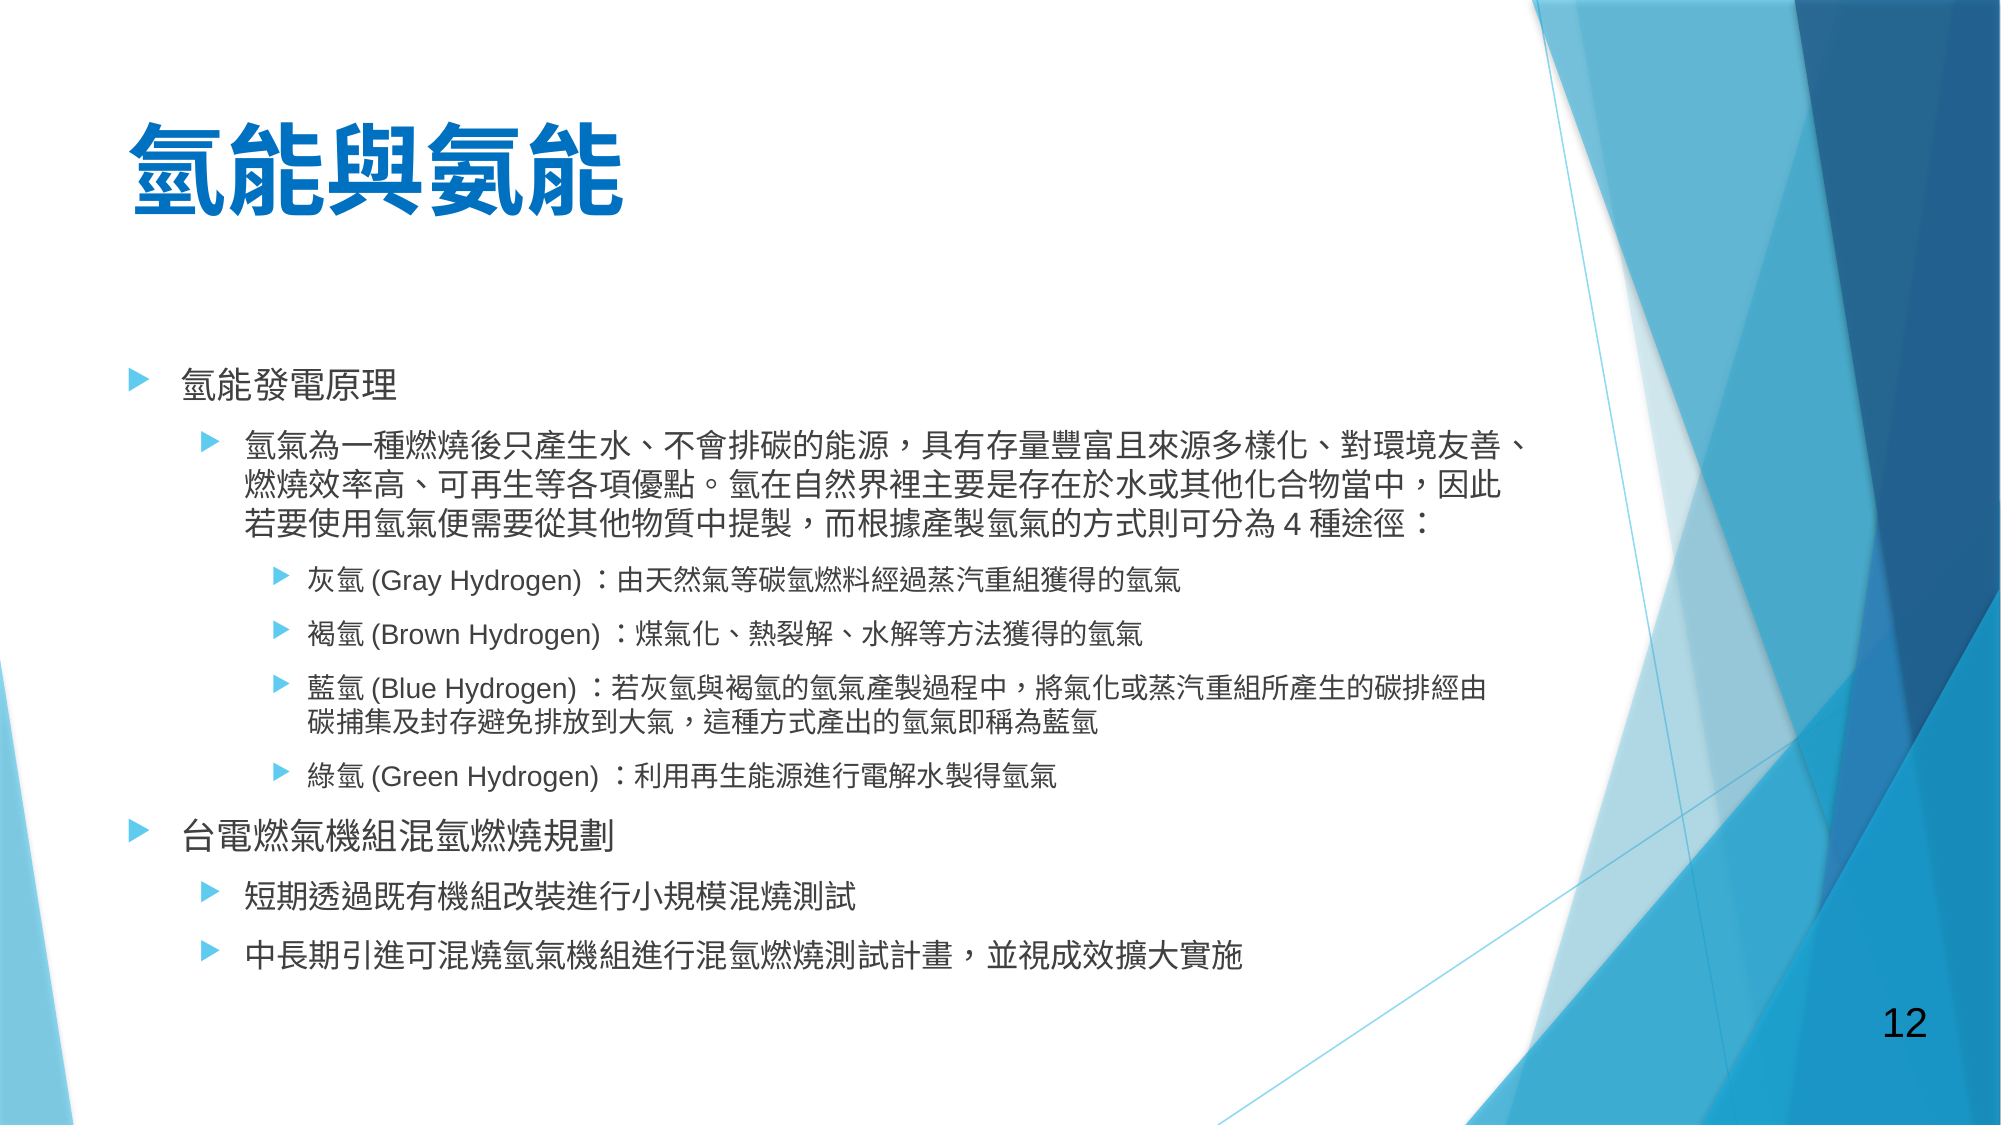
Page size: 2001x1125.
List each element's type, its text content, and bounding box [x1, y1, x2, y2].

slide_number 12 [1831, 991, 1944, 1051]
title 氫能與氨能 [111, 99, 1522, 317]
list 氫能發電原理 氫氣為一種燃燒後只產生水、不會排碳的能源，具有存量豐富且來源多樣化、對環境友善、燃燒效率高、可再生等各項優點。氫在自然界裡主要是存在於水或其他化合物當中，因此若要使用氫氣便需要從其他物質中提製，而根據產製氫氣的方式則可分為4種途徑： 灰氫(Gray Hydrogen)：由天然氣等碳氫燃料經過蒸汽重組獲得的氫氣 褐氫(Brown Hydrogen)：煤氣化、熱裂解、水解等方法獲得的氫氣 藍氫(Blue Hydrogen)：若灰氫與褐氫的氫氣產製過程中，將氣化或蒸汽重組所產生的碳排經由碳捕集及封存避免排放到大氣，這種方式產出的氫氣即稱為藍氫 綠氫(Green Hydrogen)：利用再生能源進行電解水製得氫氣 台電燃氣機組混氫燃燒規劃 短期透過既有機組改裝進行小規模混燒測試 中長期引進可混燒氫氣機組進行混氫燃燒測試計畫，並視成效擴大實施 [111, 354, 1522, 992]
